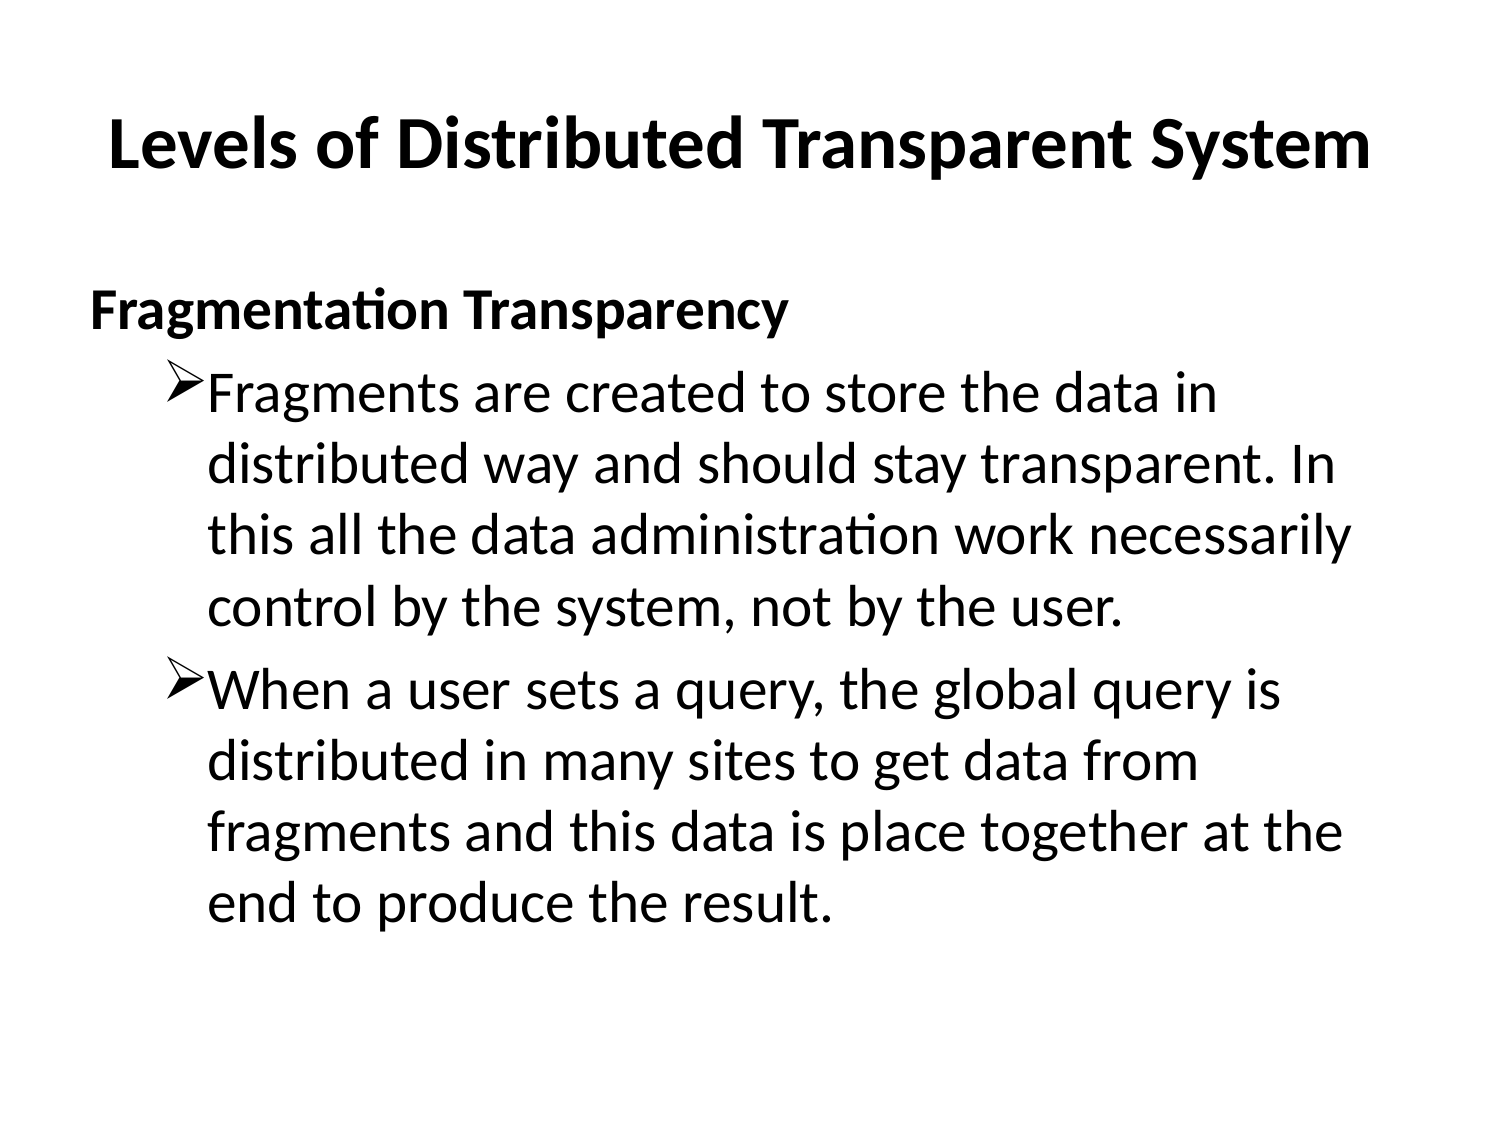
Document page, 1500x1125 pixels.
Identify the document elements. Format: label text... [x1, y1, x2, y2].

list Fragmentation Transparency Fragments are created to store the data in distributed way and should stay transparent. In this all the data administration work necessarily control by the system, not by the user. When a user sets a query, the global query is distributed in many sites to get data from fragments and this data is place together at the end to produce the result. [75, 262, 1454, 1005]
title Levels of Distributed Transparent System [75, 45, 1425, 233]
